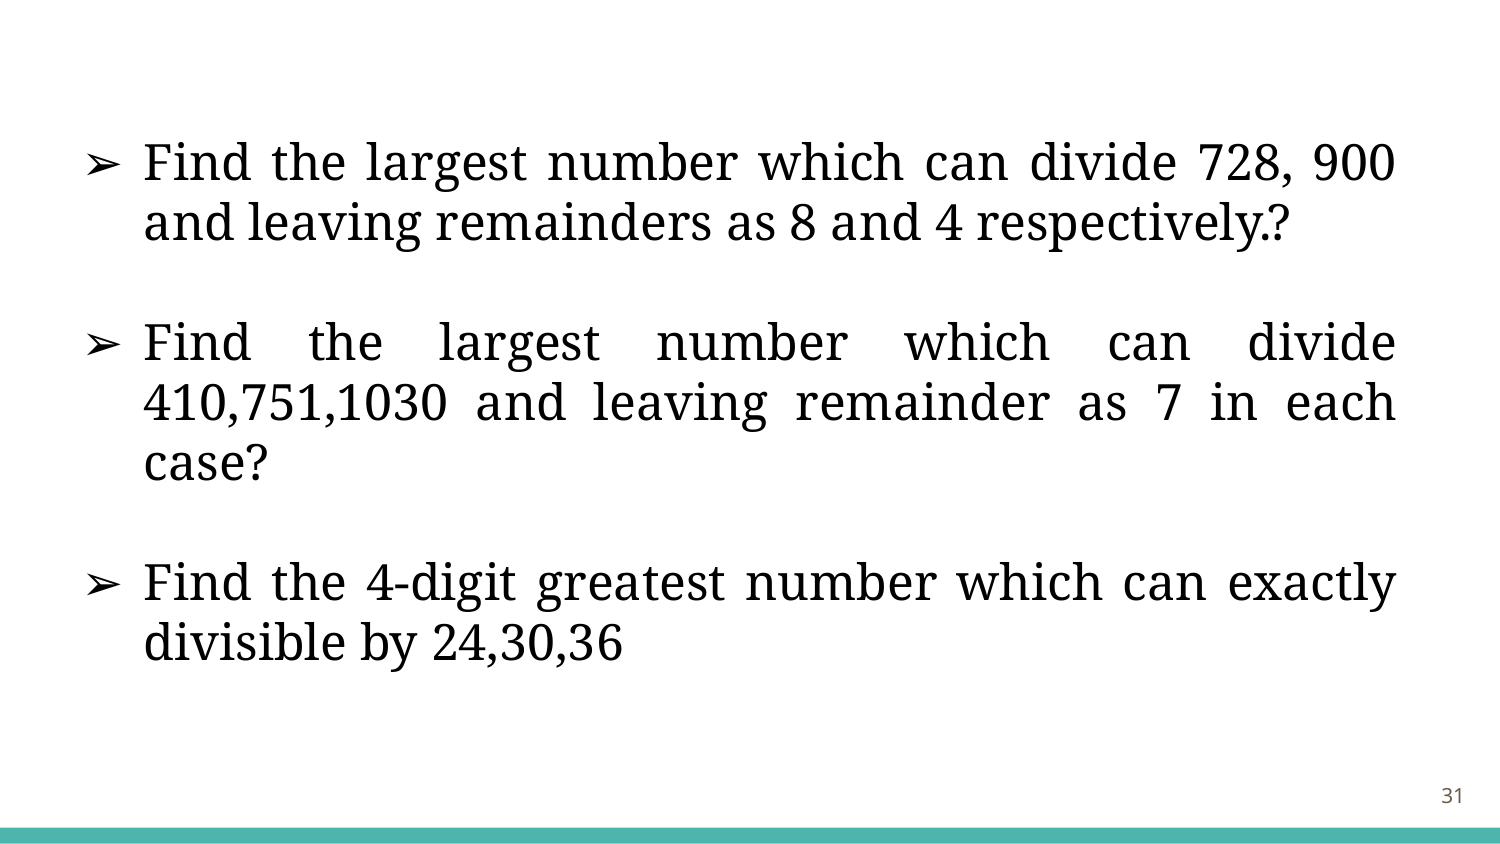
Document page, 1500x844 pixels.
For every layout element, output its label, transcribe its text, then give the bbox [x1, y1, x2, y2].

slide_number ‹#› [1389, 764, 1480, 830]
text_box Find the largest number which can divide 728, 900 and leaving remainders as 8 and 4 respectively.? Find the largest number which can divide 410,751,1030 and leaving remainder as 7 in each case? Find the 4-digit greatest number which can exactly divisible by 24,30,36 [53, 115, 1413, 844]
